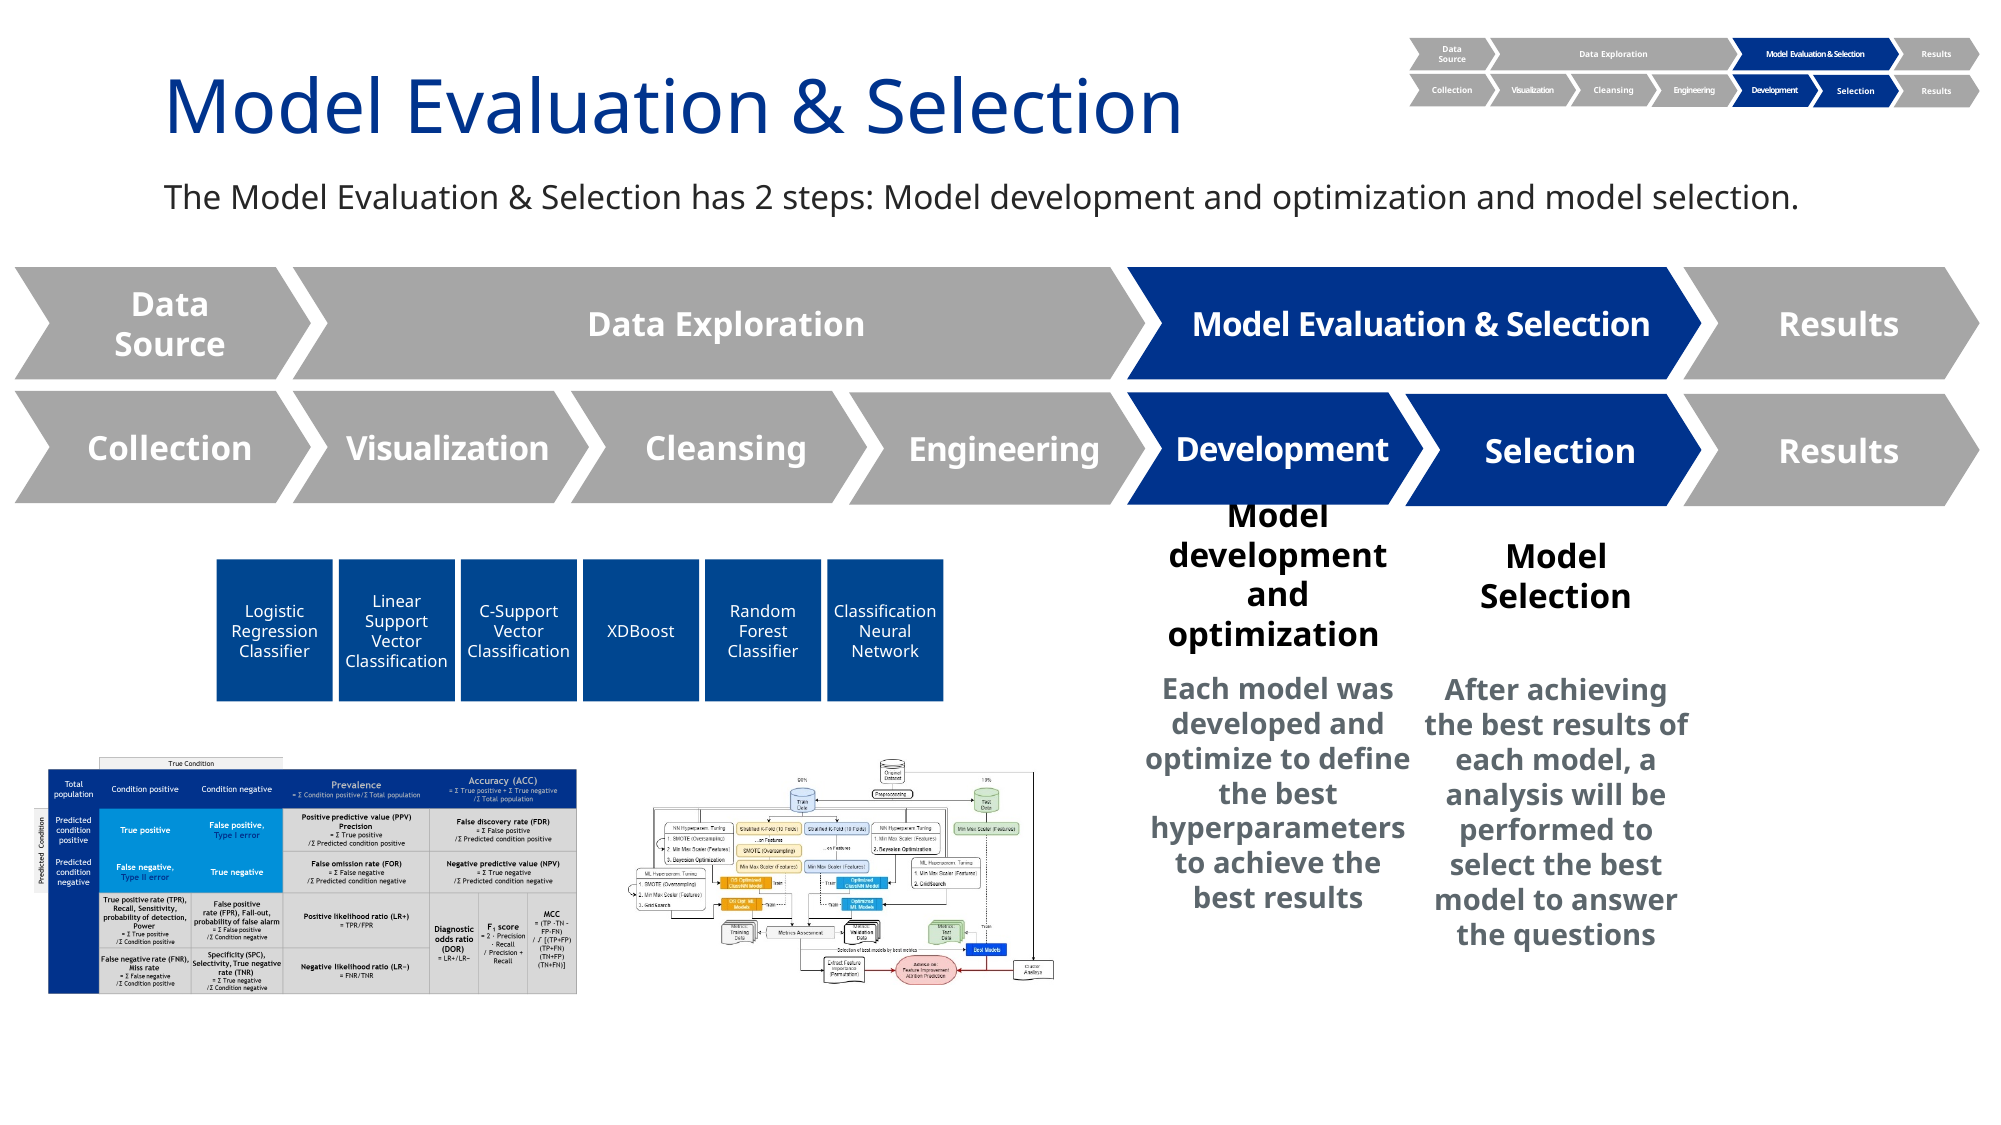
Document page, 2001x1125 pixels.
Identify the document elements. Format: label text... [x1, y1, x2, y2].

text_box Visualization [291, 390, 590, 504]
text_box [216, 559, 944, 702]
text_box Model development and optimization [1127, 486, 1416, 662]
text_box Engineering [848, 391, 1146, 506]
text_box Model Evaluation & Selection [1126, 266, 1703, 380]
text_box After achieving the best results of each model, a analysis will be performed to select the best model to answer the questions [1405, 664, 1708, 952]
text_box Each model was developed and optimize to define the best hyperparameters to achieve the best results [1127, 662, 1429, 951]
list The Model Evaluation & Selection has 2 steps: Model development and optimization and model selection. [163, 175, 1838, 257]
text_box Selection [1404, 393, 1703, 507]
text_box Results [1682, 393, 1981, 507]
text_box Cleansing [569, 390, 868, 504]
text_box Results [1682, 266, 1981, 380]
text_box Development [1126, 391, 1424, 506]
text_box Model Selection [1405, 487, 1708, 663]
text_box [1409, 37, 1980, 108]
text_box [14, 267, 1146, 380]
text_box Collection [13, 390, 312, 504]
picture [34, 757, 577, 995]
picture [628, 759, 1054, 985]
title Model Evaluation & Selection [163, 70, 1837, 159]
